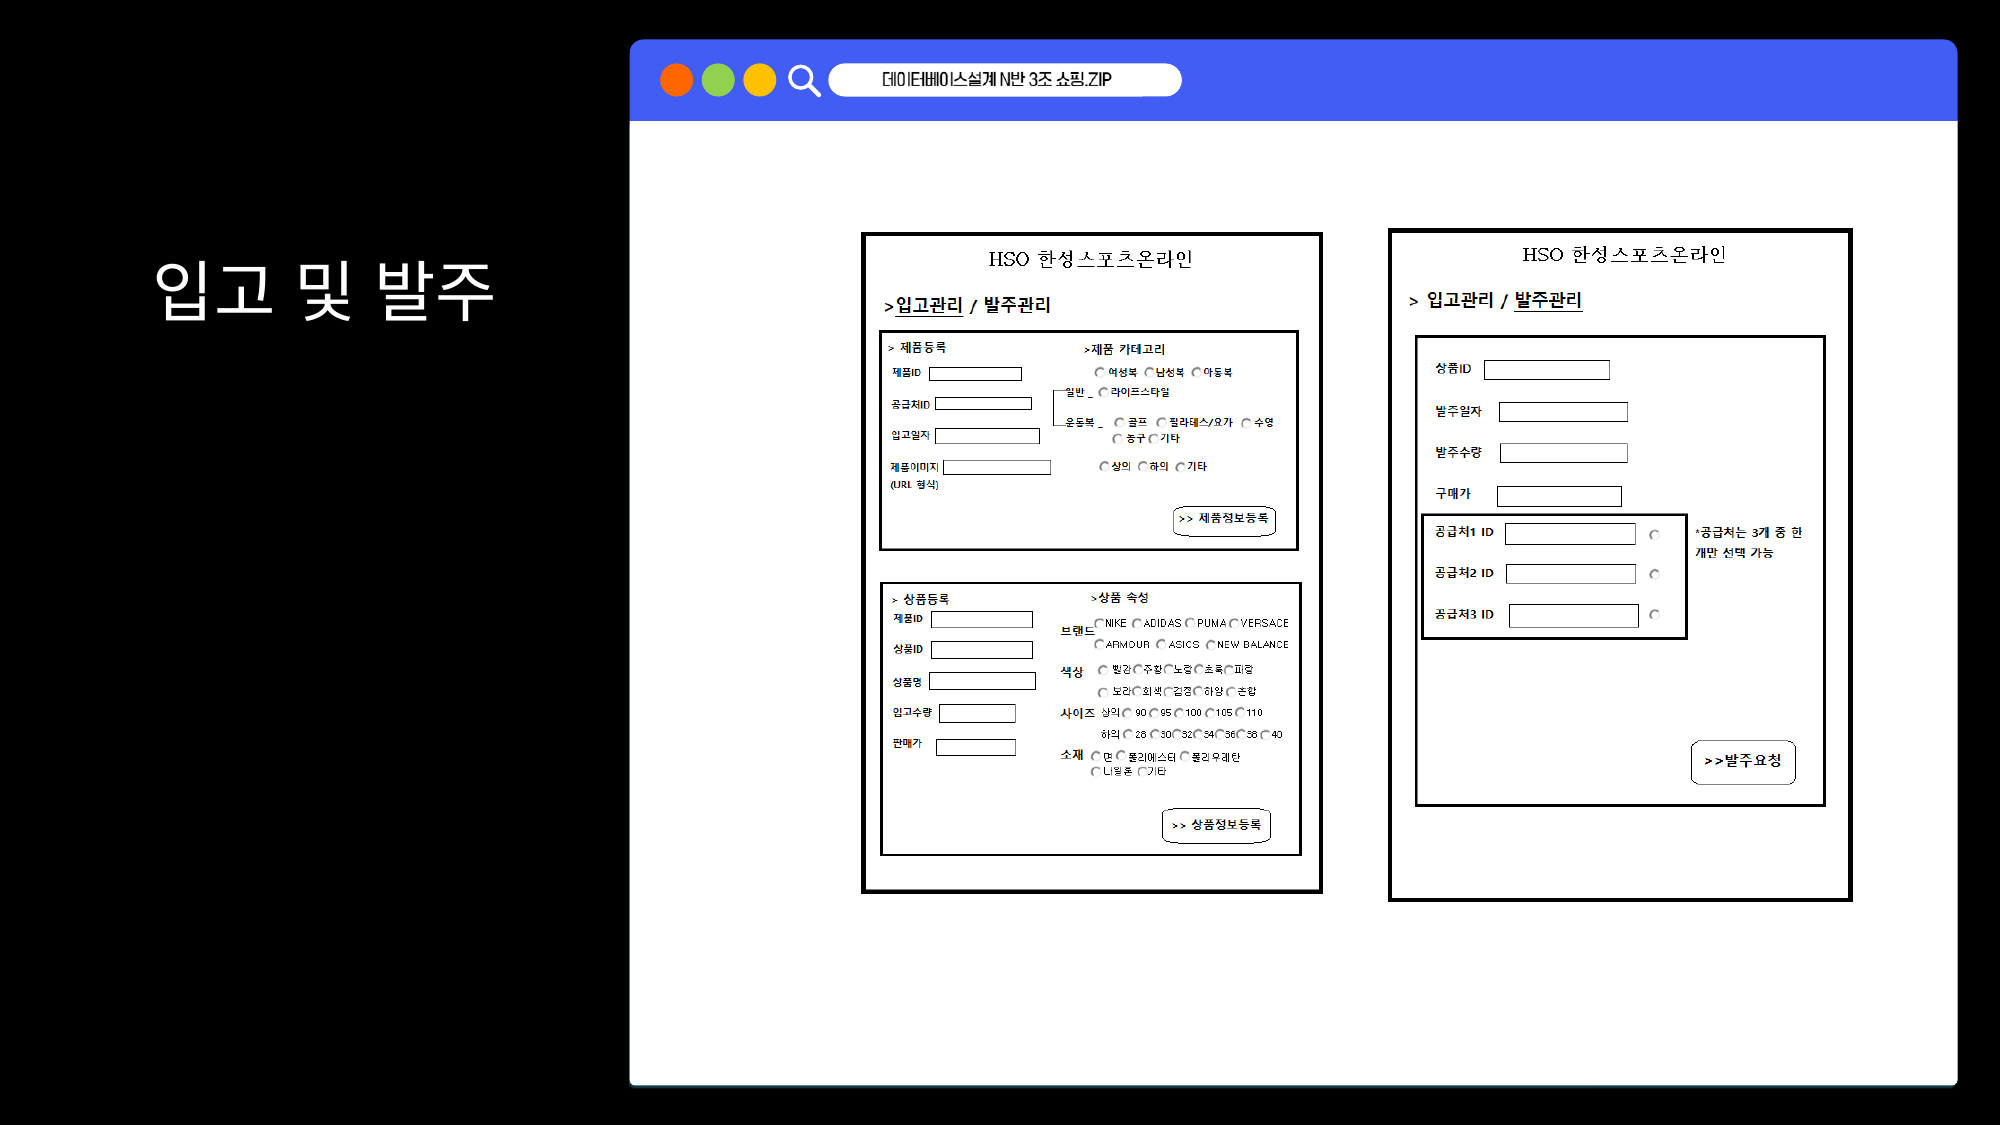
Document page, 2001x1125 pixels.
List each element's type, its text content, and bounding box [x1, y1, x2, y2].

picture [701, 30, 1262, 131]
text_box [629, 39, 1958, 1086]
title 입고 및 발주 [137, 75, 629, 338]
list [850, 216, 1863, 907]
